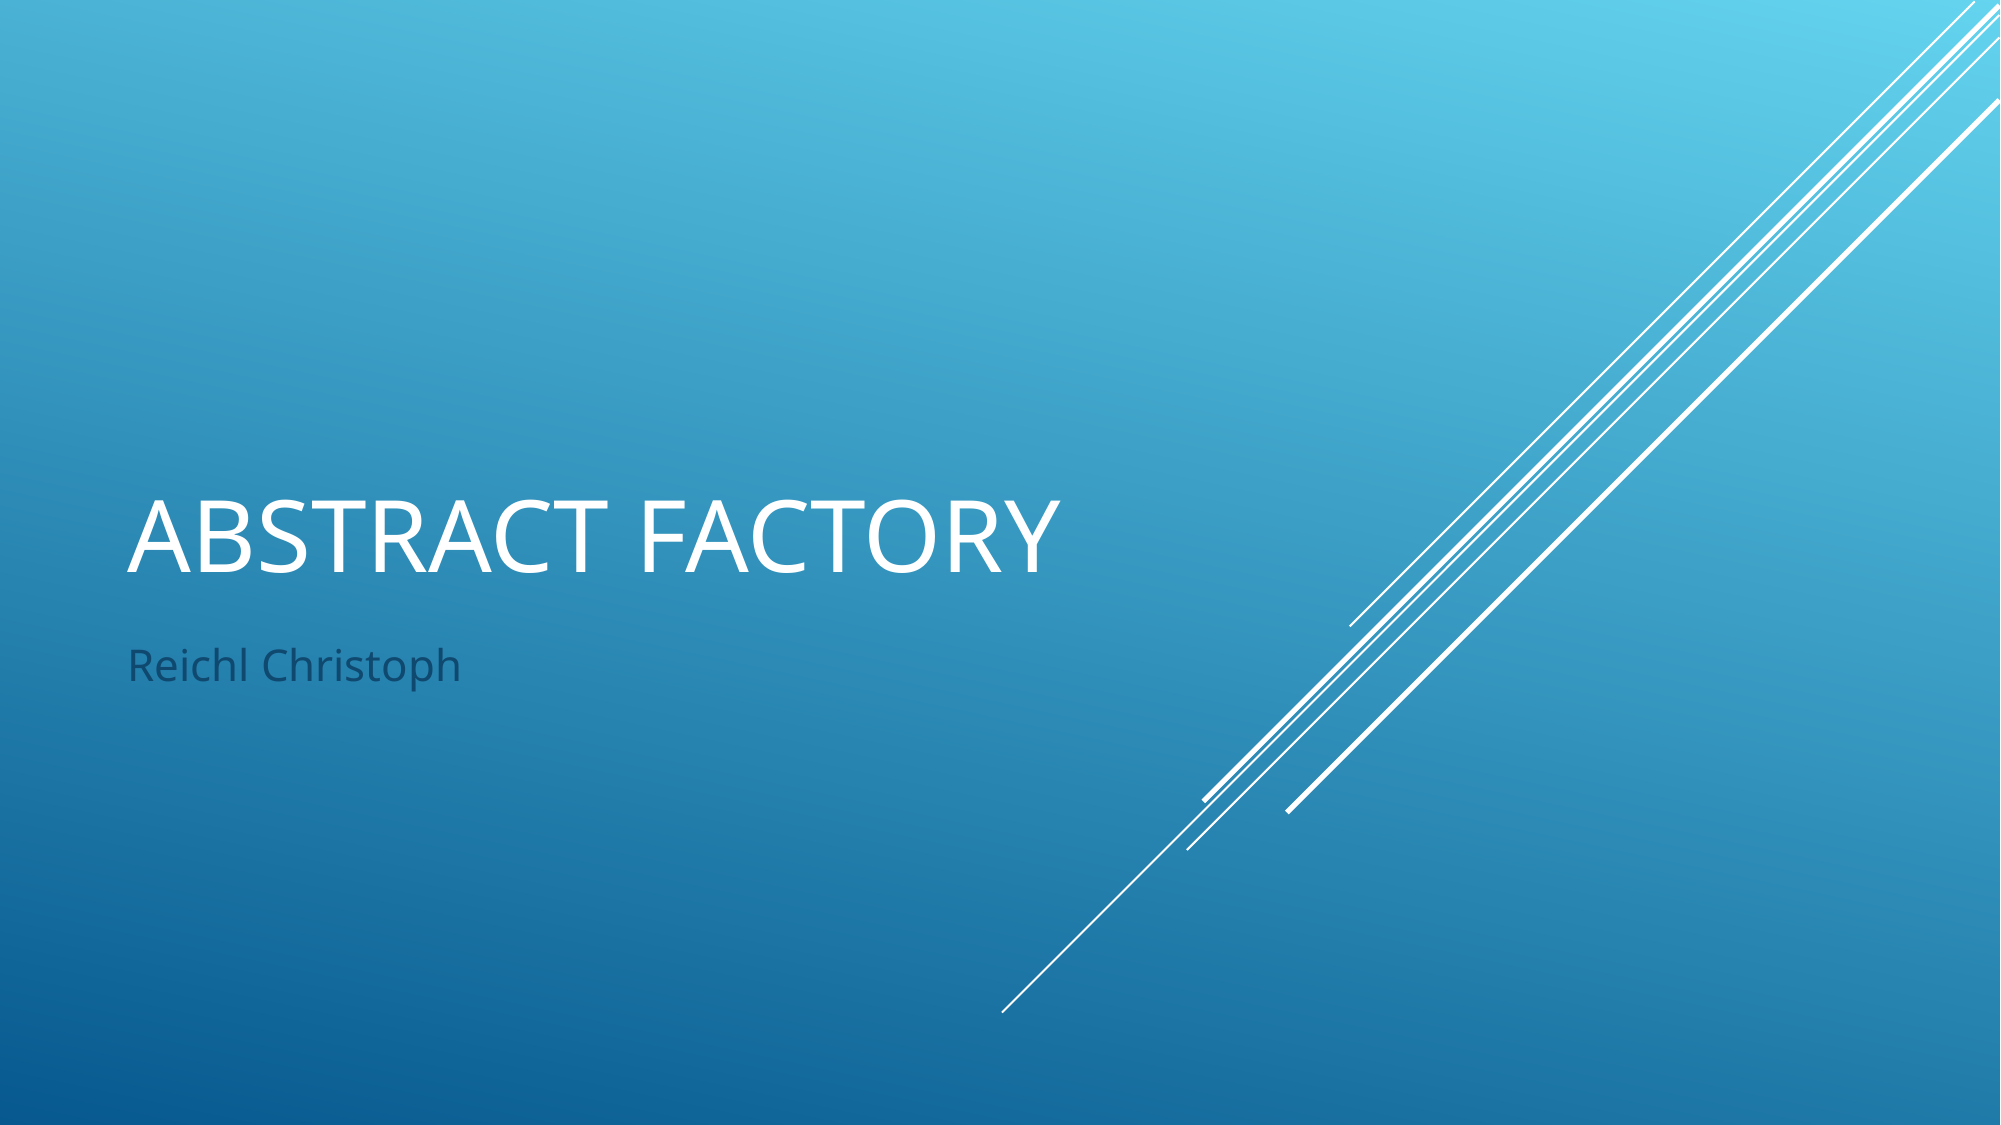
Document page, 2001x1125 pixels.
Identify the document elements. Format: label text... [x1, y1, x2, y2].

title Abstract Factory [112, 112, 1425, 600]
subtitle Reichl Christoph [112, 630, 1163, 950]
